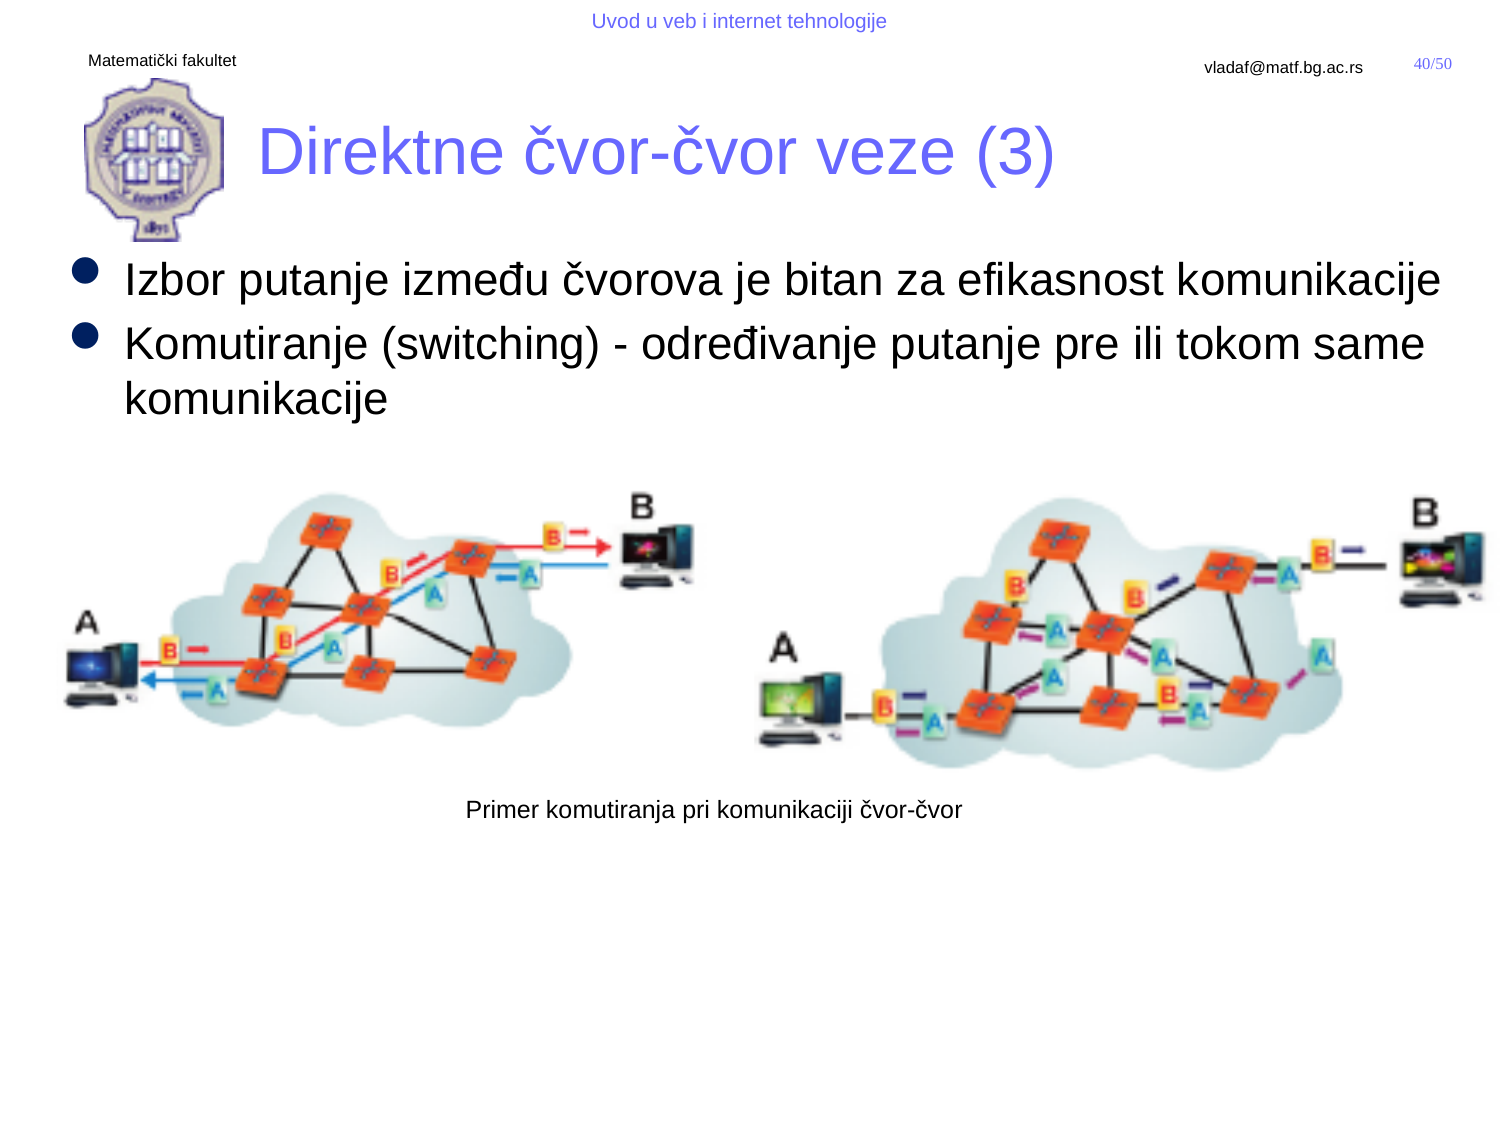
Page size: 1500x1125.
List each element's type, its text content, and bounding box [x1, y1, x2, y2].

title Direktne čvor-čvor veze (3) [242, 54, 1388, 242]
list Izbor putanje između čvorova je bitan za efikasnost komunikacije Komutiranje (switching) - određivanje putanje pre ili tokom same komunikacije [53, 242, 1483, 475]
picture [84, 78, 224, 242]
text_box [56, 473, 1500, 836]
